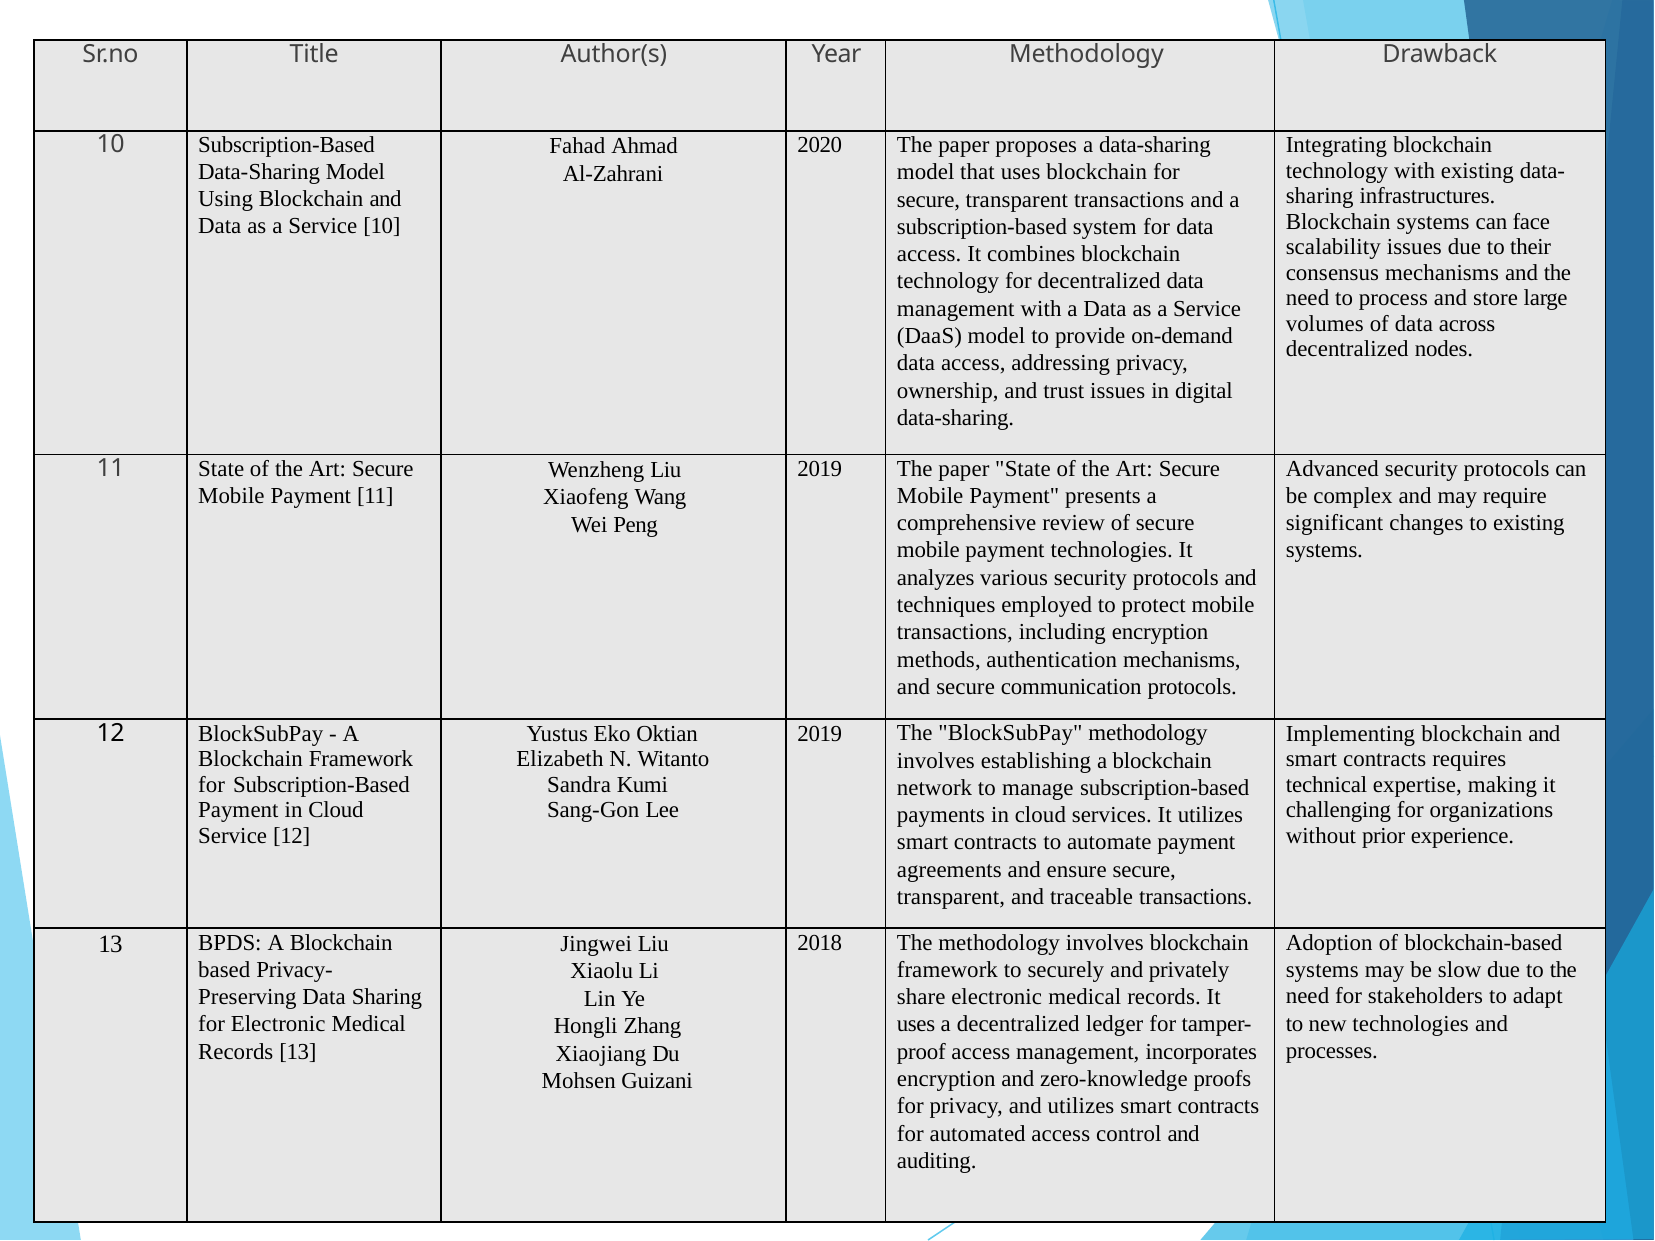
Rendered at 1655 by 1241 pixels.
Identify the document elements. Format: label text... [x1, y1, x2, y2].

table_header Sr.no [35, 41, 186, 130]
table_cell 2020 [787, 132, 885, 454]
table_header Author(s) [442, 41, 785, 130]
table_cell Integrating blockchain technology with existing data- sharing infrastructures. Blockchain systems can face scalability issues due to their consensus mechanisms and the need to process and store large volumes of data across decentralized nodes. [1275, 132, 1605, 454]
table_cell Fahad Ahmad Al-Zahrani [442, 132, 785, 454]
table_cell 2019 [787, 720, 885, 927]
table_cell Advanced security protocols can be complex and may require significant changes to existing systems. [1275, 455, 1605, 718]
table_cell Jingwei Liu Xiaolu Li Lin Ye Hongli Zhang Xiaojiang Du Mohsen Guizani [442, 929, 785, 1221]
table_cell Yustus Eko Oktian Elizabeth N. Witanto Sandra Kumi Sang-Gon Lee [442, 720, 785, 927]
table_cell Subscription-Based Data-Sharing Model Using Blockchain and Data as a Service [10] [188, 132, 440, 454]
table_cell 2019 [787, 455, 885, 718]
table_cell The "BlockSubPay" methodology involves establishing a blockchain network to manage subscription-based payments in cloud services. It utilizes smart contracts to automate payment agreements and ensure secure, transparent, and traceable transactions. [886, 720, 1274, 927]
table_cell 10 [35, 132, 186, 454]
table_cell The paper proposes a data-sharing model that uses blockchain for secure, transparent transactions and a subscription-based system for data access. It combines blockchain technology for decentralized data management with a Data as a Service (DaaS) model to provide on-demand data access, addressing privacy, ownership, and trust issues in digital data-sharing. [886, 132, 1274, 454]
table_cell 12 [35, 720, 186, 927]
table_header Title [188, 41, 440, 130]
table_cell 2018 [787, 929, 885, 1221]
table_header Methodology [886, 41, 1274, 130]
table_cell 11 [35, 455, 186, 718]
table_header Year [787, 41, 885, 130]
table_cell BPDS: A Blockchain based Privacy- Preserving Data Sharing for Electronic Medical Records [13] [188, 929, 440, 1221]
table_cell Implementing blockchain and smart contracts requires technical expertise, making it challenging for organizations without prior experience. [1275, 720, 1605, 927]
table_cell State of the Art: Secure Mobile Payment [11] [188, 455, 440, 718]
table_cell BlockSubPay - A Blockchain Framework for Subscription-Based Payment in Cloud Service [12] [188, 720, 440, 927]
table_cell The paper "State of the Art: Secure Mobile Payment" presents a comprehensive review of secure mobile payment technologies. It analyzes various security protocols and techniques employed to protect mobile transactions, including encryption methods, authentication mechanisms, and secure communication protocols. [886, 455, 1274, 718]
table_cell Wenzheng Liu Xiaofeng Wang Wei Peng [442, 455, 785, 718]
table_cell The methodology involves blockchain framework to securely and privately share electronic medical records. It uses a decentralized ledger for tamper-proof access management, incorporates encryption and zero-knowledge proofs for privacy, and utilizes smart contracts for automated access control and auditing. [886, 929, 1274, 1221]
table_cell 13 [35, 929, 186, 1221]
table_cell Adoption of blockchain-based systems may be slow due to the need for stakeholders to adapt to new technologies and processes. [1275, 929, 1605, 1221]
table_header Drawback [1275, 41, 1605, 130]
